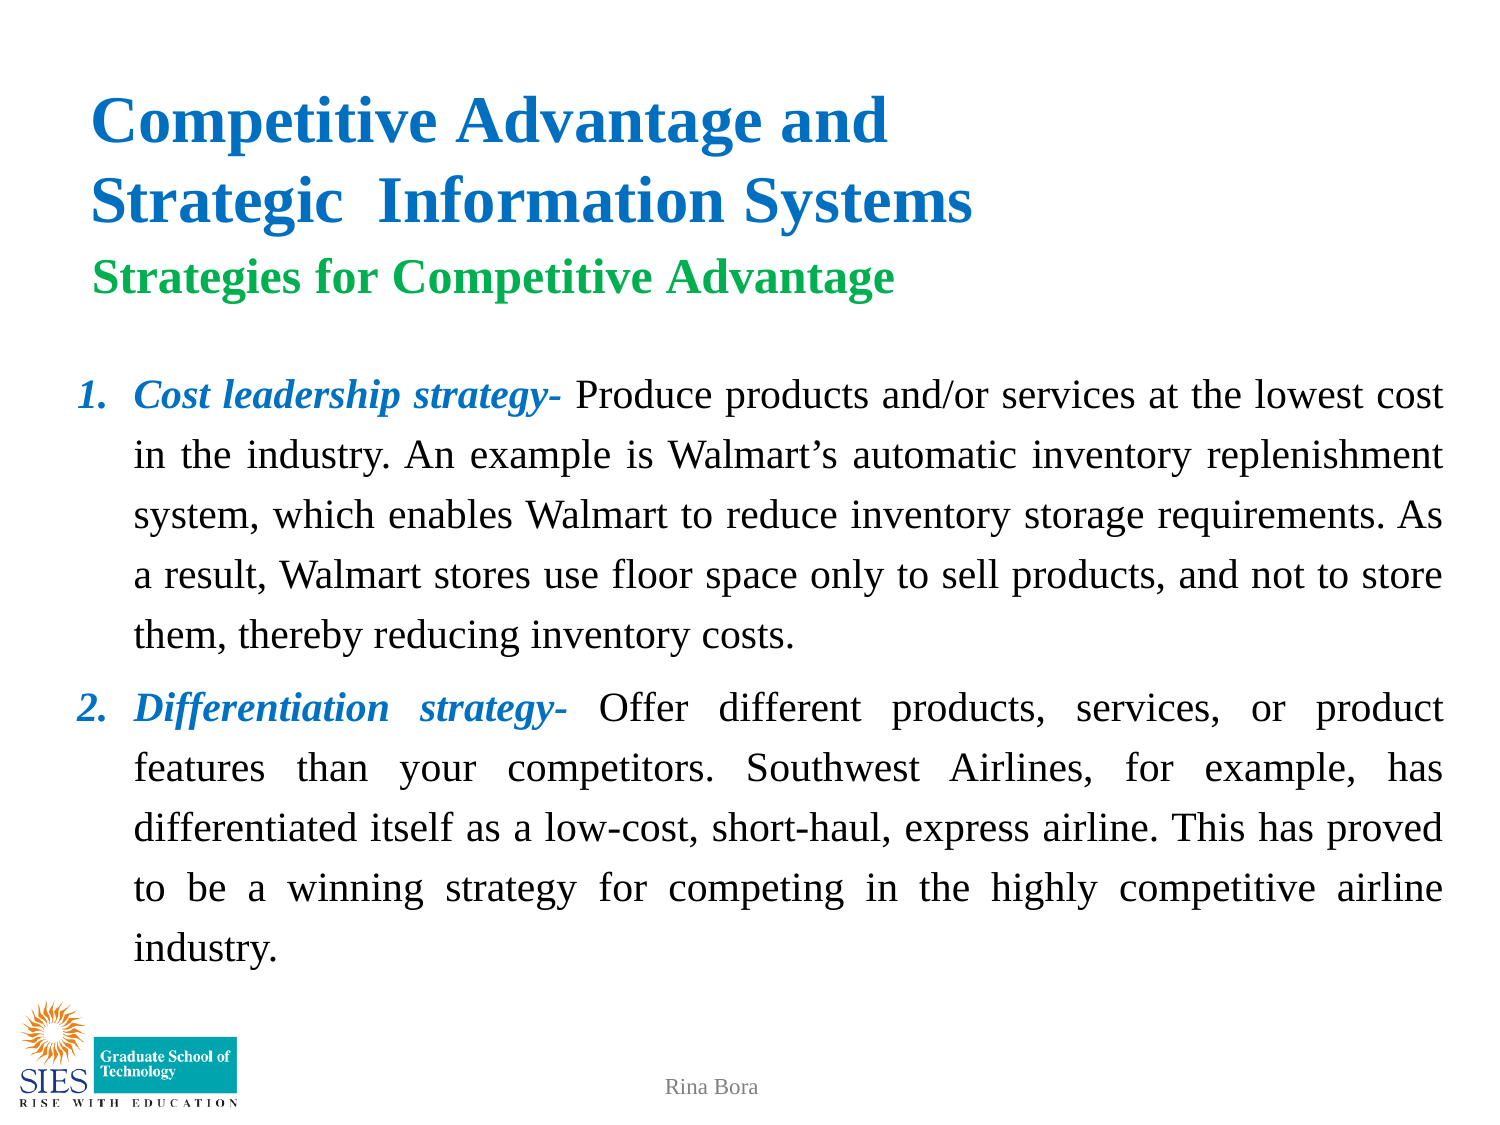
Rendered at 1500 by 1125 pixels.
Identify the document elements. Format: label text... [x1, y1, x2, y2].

text_box Cost leadership strategy- Produce products and/or services at the lowest cost in the industry. An example is Walmart’s automatic inventory replenishment system, which enables Walmart to reduce inventory storage requirements. As a result, Walmart stores use floor space only to sell products, and not to store them, thereby reducing inventory costs. Differentiation strategy- Offer different products, services, or product features than your competitors. Southwest Airlines, for example, has differentiated itself as a low-cost, short-haul, express airline. This has proved to be a winning strategy for competing in the highly competitive airline industry. [62, 349, 1460, 1050]
title Competitive Advantage and Strategic Information Systems Strategies for Competitive Advantage [87, 74, 1160, 304]
picture [19, 998, 237, 1107]
